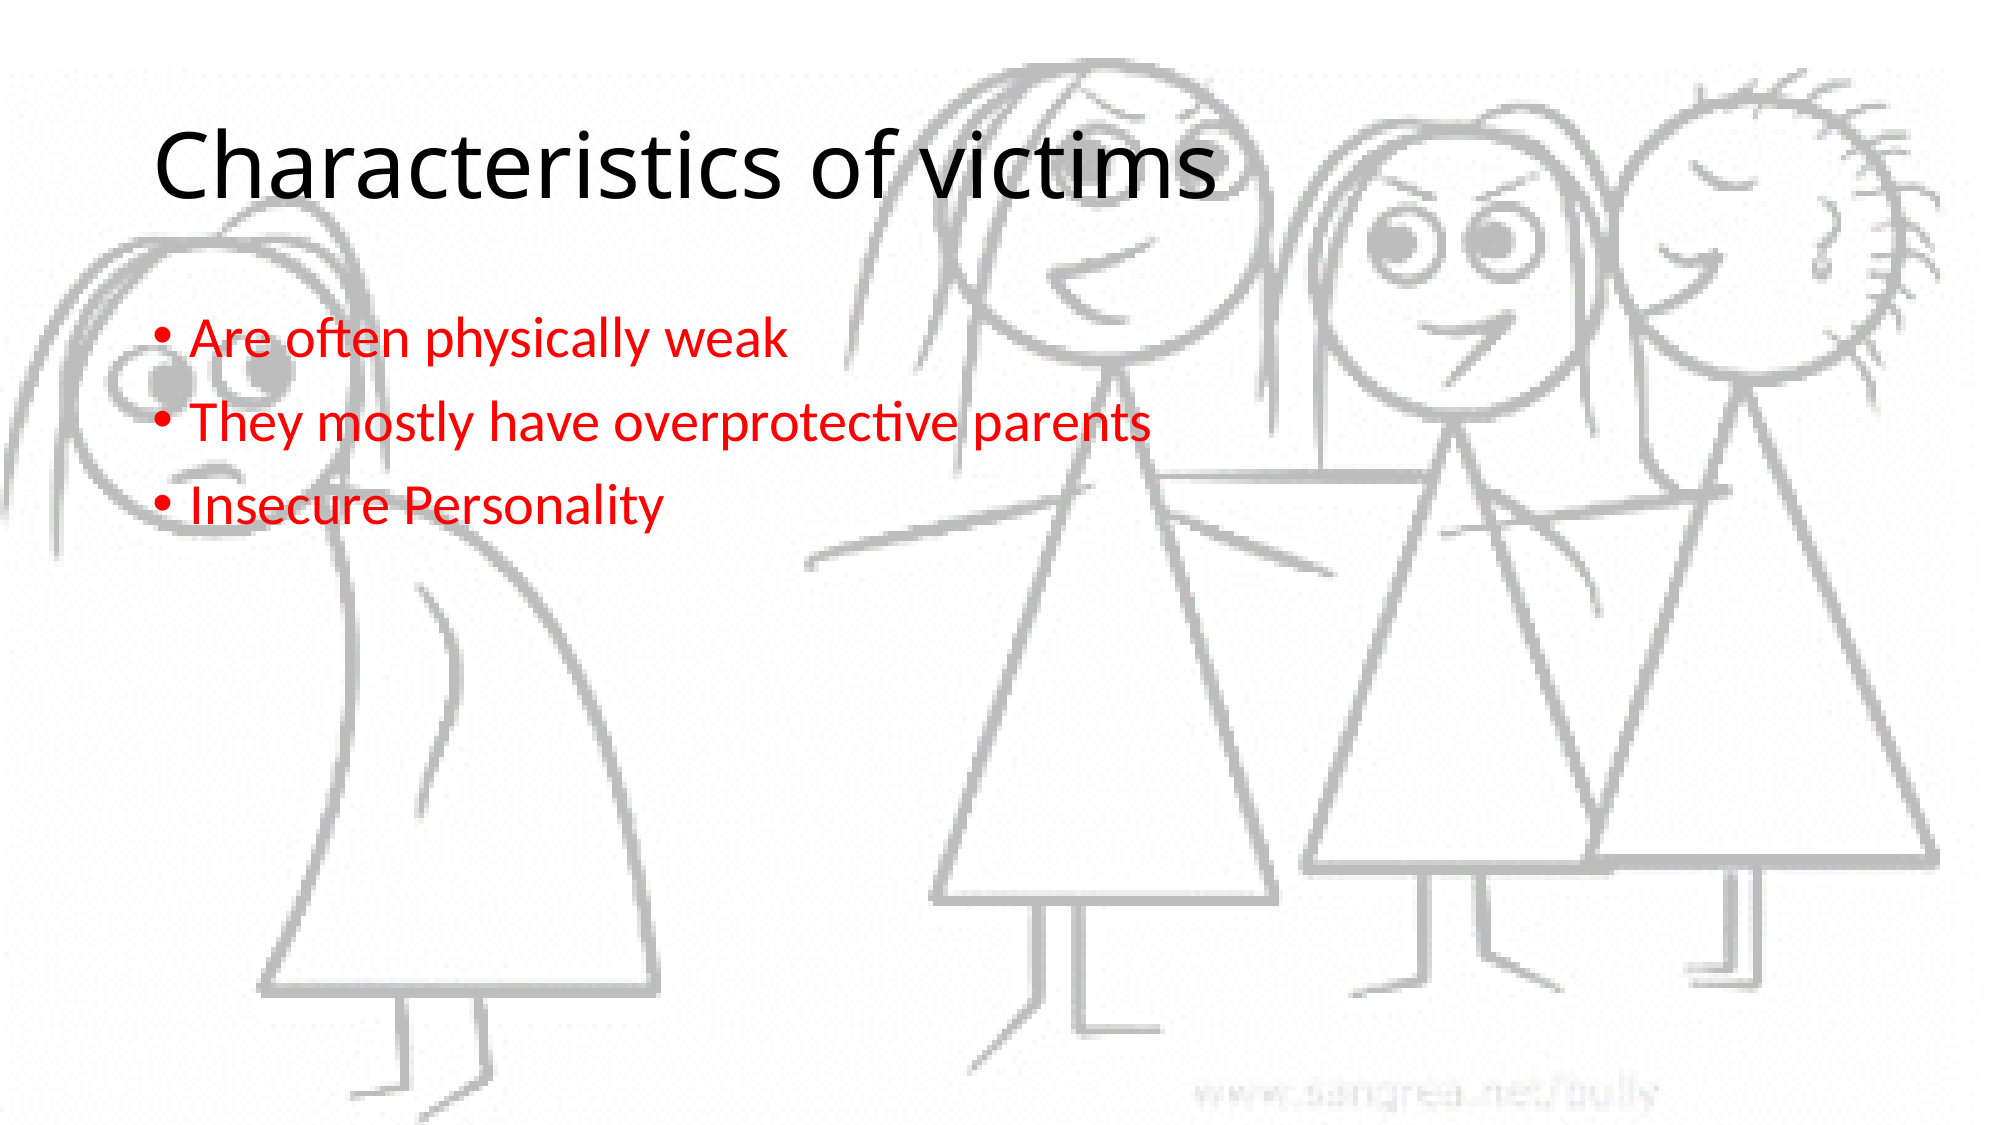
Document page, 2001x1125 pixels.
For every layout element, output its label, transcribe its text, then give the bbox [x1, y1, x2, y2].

list Are often physically weak They mostly have overprotective parents Insecure Personality [137, 299, 1863, 1014]
text_box [0, 58, 2000, 1125]
title Characteristics of victims [137, 59, 1863, 278]
